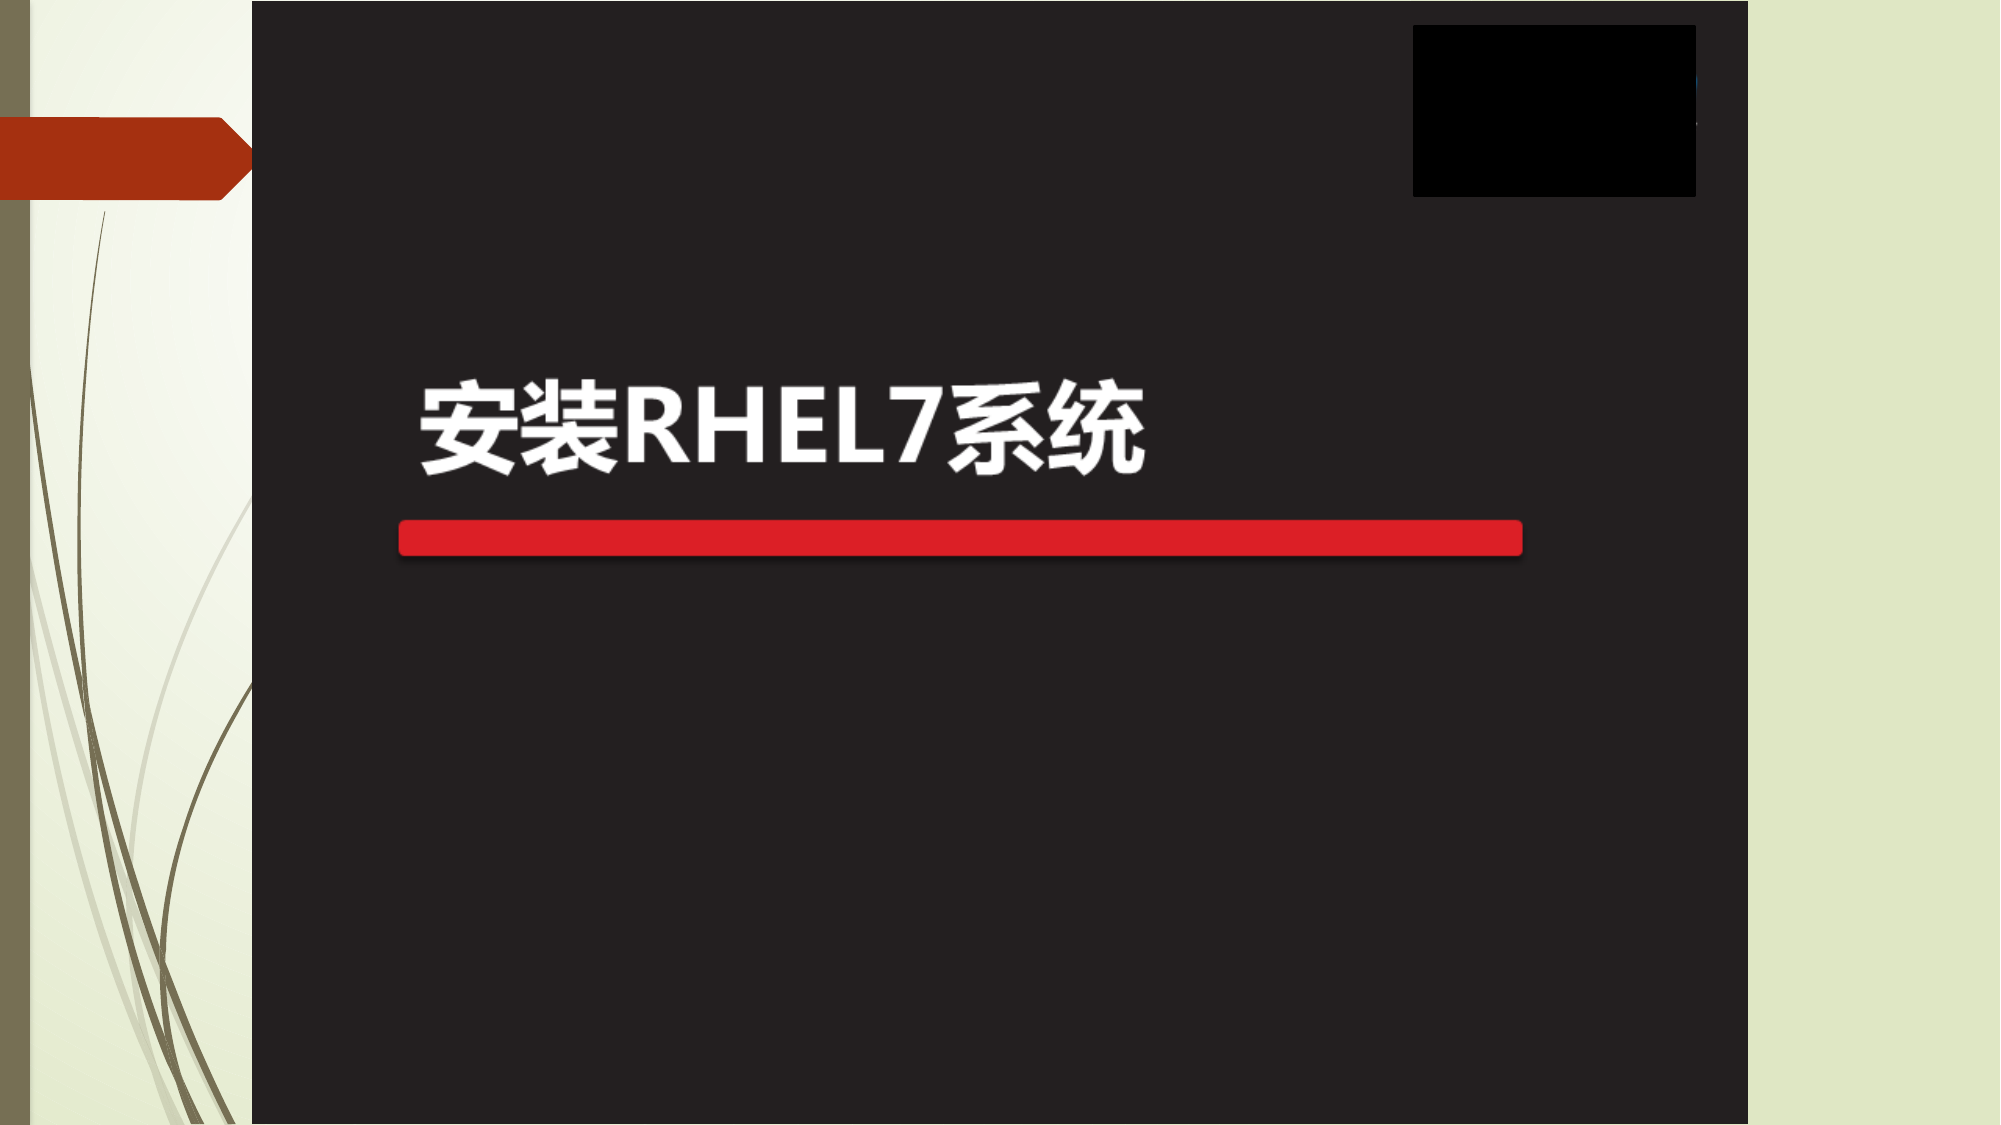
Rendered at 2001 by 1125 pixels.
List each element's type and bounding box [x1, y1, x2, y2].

picture [252, 1, 1748, 1124]
